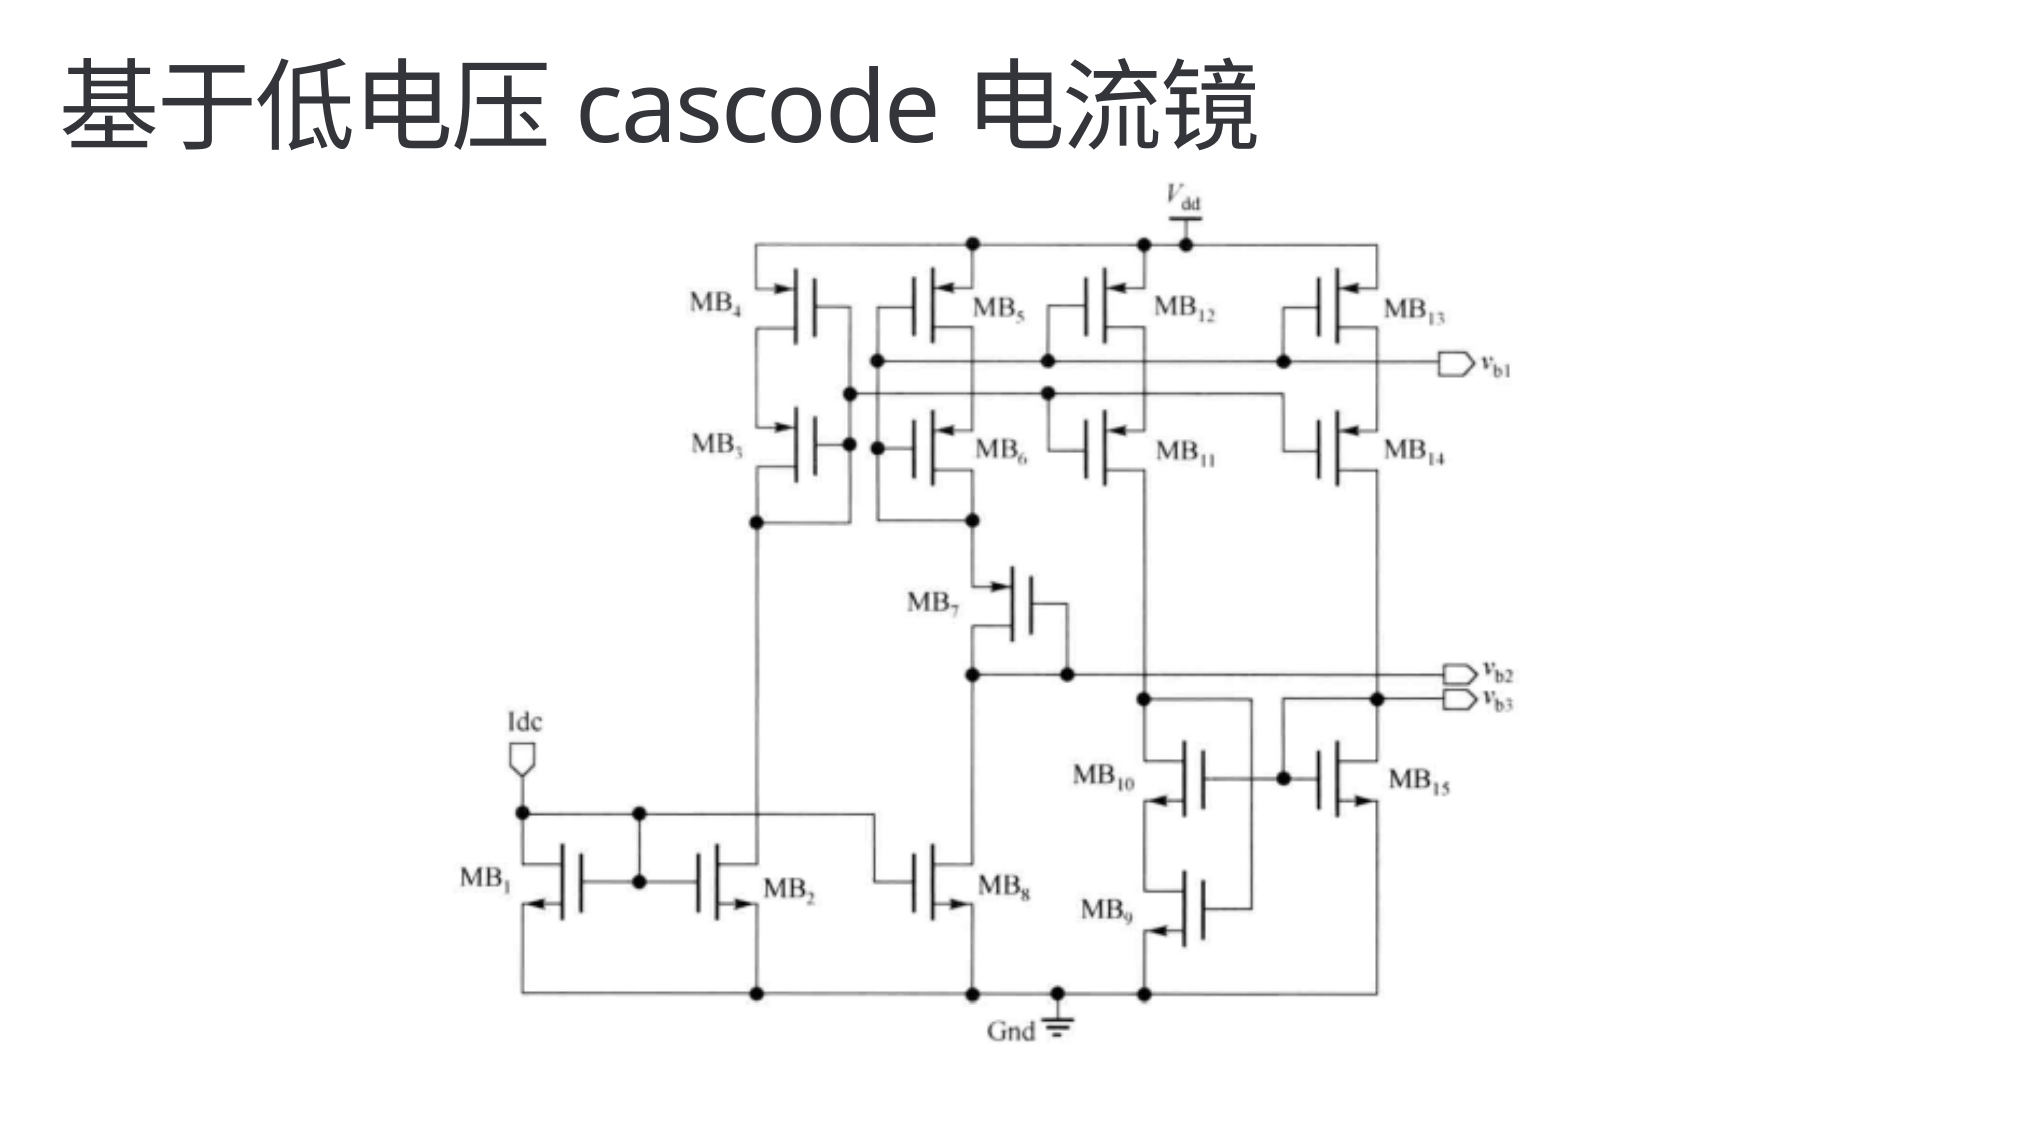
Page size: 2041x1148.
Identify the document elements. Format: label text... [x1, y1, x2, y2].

picture [382, 160, 1596, 1057]
text_box 基于低电压cascode电流镜 [45, 48, 1996, 199]
